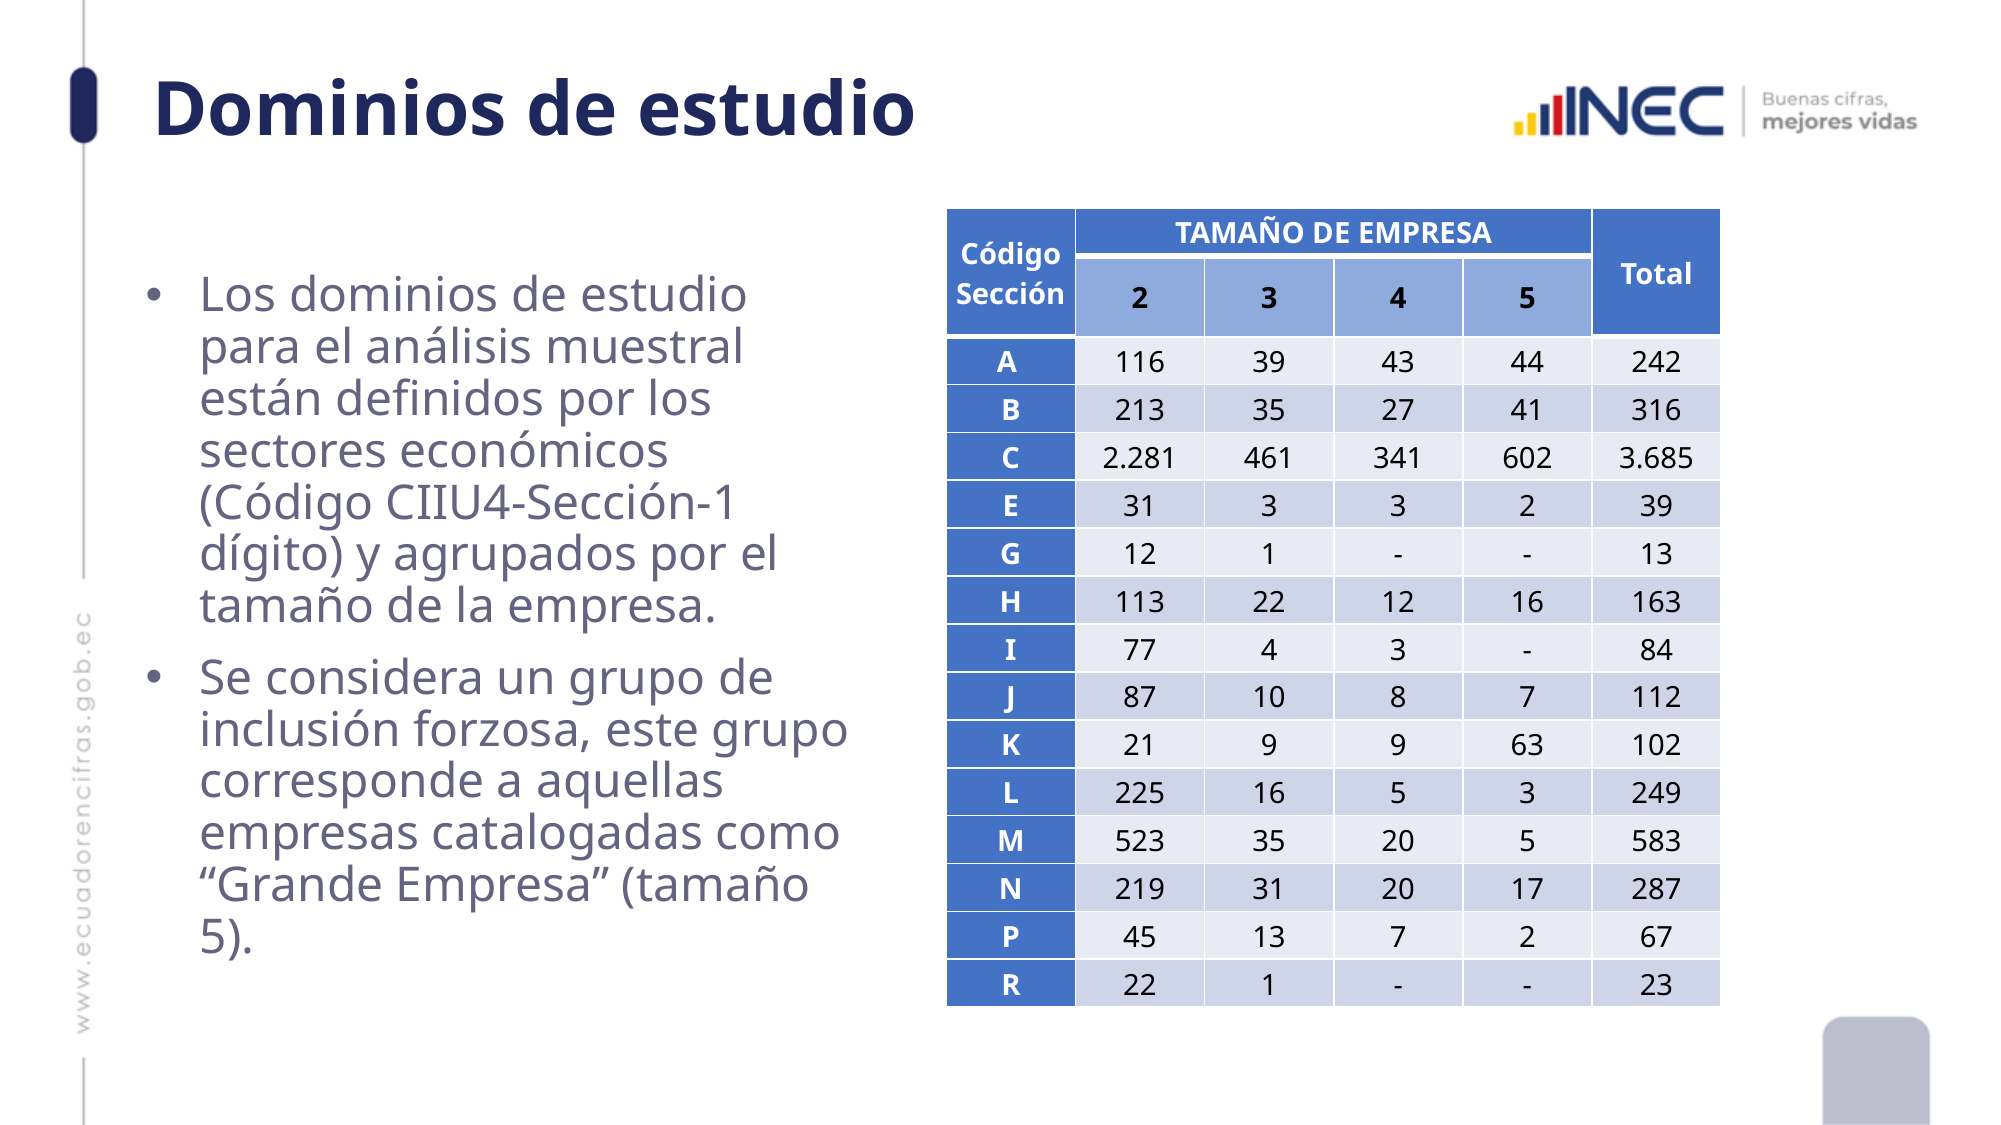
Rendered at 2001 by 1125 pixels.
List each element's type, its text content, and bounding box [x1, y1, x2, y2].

table_cell 39 [1205, 338, 1333, 384]
table_cell J [947, 673, 1075, 719]
table_cell 316 [1593, 385, 1720, 432]
table_cell 9 [1205, 721, 1333, 767]
table_cell 3 [1335, 481, 1462, 527]
table_cell 5 [1464, 259, 1591, 336]
table_cell 22 [1076, 960, 1204, 1006]
title Dominios de estudio [137, 55, 1407, 167]
table_cell - [1464, 960, 1591, 1006]
table_cell 21 [1076, 721, 1204, 767]
table_cell 2 [1464, 912, 1591, 958]
table_cell 3.685 [1593, 433, 1720, 479]
table_cell N [947, 864, 1075, 911]
table_cell 3 [1464, 769, 1591, 815]
table_cell 102 [1593, 721, 1720, 767]
table_cell 63 [1464, 721, 1591, 767]
table_cell 112 [1593, 673, 1720, 719]
table_cell 23 [1593, 960, 1720, 1006]
table_cell 44 [1464, 338, 1591, 384]
table_cell B [947, 385, 1075, 432]
table_cell 116 [1076, 338, 1204, 384]
table_cell 602 [1464, 433, 1591, 479]
table_cell 113 [1076, 577, 1204, 623]
table_cell 20 [1335, 864, 1462, 911]
table_cell 5 [1335, 769, 1462, 815]
table_cell C [947, 433, 1075, 479]
table_cell 7 [1335, 912, 1462, 958]
table_cell 22 [1205, 577, 1333, 623]
table_cell 35 [1205, 816, 1333, 863]
table_cell 287 [1593, 864, 1720, 911]
table_cell 2 [1076, 259, 1204, 336]
table_cell 39 [1593, 481, 1720, 527]
table_cell 5 [1464, 816, 1591, 863]
table_cell 13 [1205, 912, 1333, 958]
list Los dominios de estudio para el análisis muestral están definidos por los sectores económicos (Código CIIU4-Sección-1 dígito) y agrupados por el tamaño de la empresa. Se considera un grupo de inclusión forzosa, este grupo corresponde a aquellas empresas catalogadas como “Grande Empresa” (tamaño 5). [130, 263, 866, 975]
table_cell - [1464, 625, 1591, 671]
table_cell - [1464, 529, 1591, 575]
table_cell 67 [1593, 912, 1720, 958]
table_cell 20 [1335, 816, 1462, 863]
table_cell - [1335, 960, 1462, 1006]
table_cell 31 [1205, 864, 1333, 911]
table_cell 1 [1205, 529, 1333, 575]
table_cell 87 [1076, 673, 1204, 719]
table_cell 9 [1335, 721, 1462, 767]
table_cell 8 [1335, 673, 1462, 719]
table_cell 163 [1593, 577, 1720, 623]
table_cell 12 [1076, 529, 1204, 575]
table_cell 4 [1205, 625, 1333, 671]
table_cell 35 [1205, 385, 1333, 432]
table_cell E [947, 481, 1075, 527]
table_cell 27 [1335, 385, 1462, 432]
table_cell 583 [1593, 816, 1720, 863]
table_cell 2 [1464, 481, 1591, 527]
table_cell 213 [1076, 385, 1204, 432]
table_cell 242 [1593, 339, 1720, 384]
table_cell 84 [1593, 625, 1720, 671]
table_cell 523 [1076, 816, 1204, 863]
table_header Total [1593, 209, 1720, 334]
table_cell 45 [1076, 912, 1204, 958]
table_cell 4 [1335, 259, 1462, 336]
table_cell 2.281 [1076, 433, 1204, 479]
table_cell 1 [1205, 960, 1333, 1006]
table_cell 3 [1205, 259, 1333, 336]
table_cell I [947, 625, 1075, 671]
table_cell 16 [1205, 769, 1333, 815]
table_cell M [947, 816, 1075, 863]
table_cell A [947, 339, 1075, 384]
table_cell G [947, 529, 1075, 575]
table_cell 16 [1464, 577, 1591, 623]
table_cell 461 [1205, 433, 1333, 479]
table_cell 225 [1076, 769, 1204, 815]
table_cell K [947, 721, 1075, 767]
table_cell - [1335, 529, 1462, 575]
table_cell 43 [1335, 338, 1462, 384]
table_cell R [947, 960, 1075, 1006]
table_cell 219 [1076, 864, 1204, 911]
picture [0, 0, 2000, 1125]
table_cell 31 [1076, 481, 1204, 527]
table_header TAMAÑO DE EMPRESA [1076, 209, 1591, 253]
table_cell P [947, 912, 1075, 958]
table_cell 13 [1593, 529, 1720, 575]
table_cell 10 [1205, 673, 1333, 719]
table_cell L [947, 769, 1075, 815]
table_cell 17 [1464, 864, 1591, 911]
table_cell 12 [1335, 577, 1462, 623]
table_cell 341 [1335, 433, 1462, 479]
table_cell 7 [1464, 673, 1591, 719]
table_cell 3 [1335, 625, 1462, 671]
table_cell 249 [1593, 769, 1720, 815]
table_cell 41 [1464, 385, 1591, 432]
table_cell 77 [1076, 625, 1204, 671]
table_cell H [947, 577, 1075, 623]
table_cell 3 [1205, 481, 1333, 527]
table_header Código Sección [947, 209, 1075, 334]
